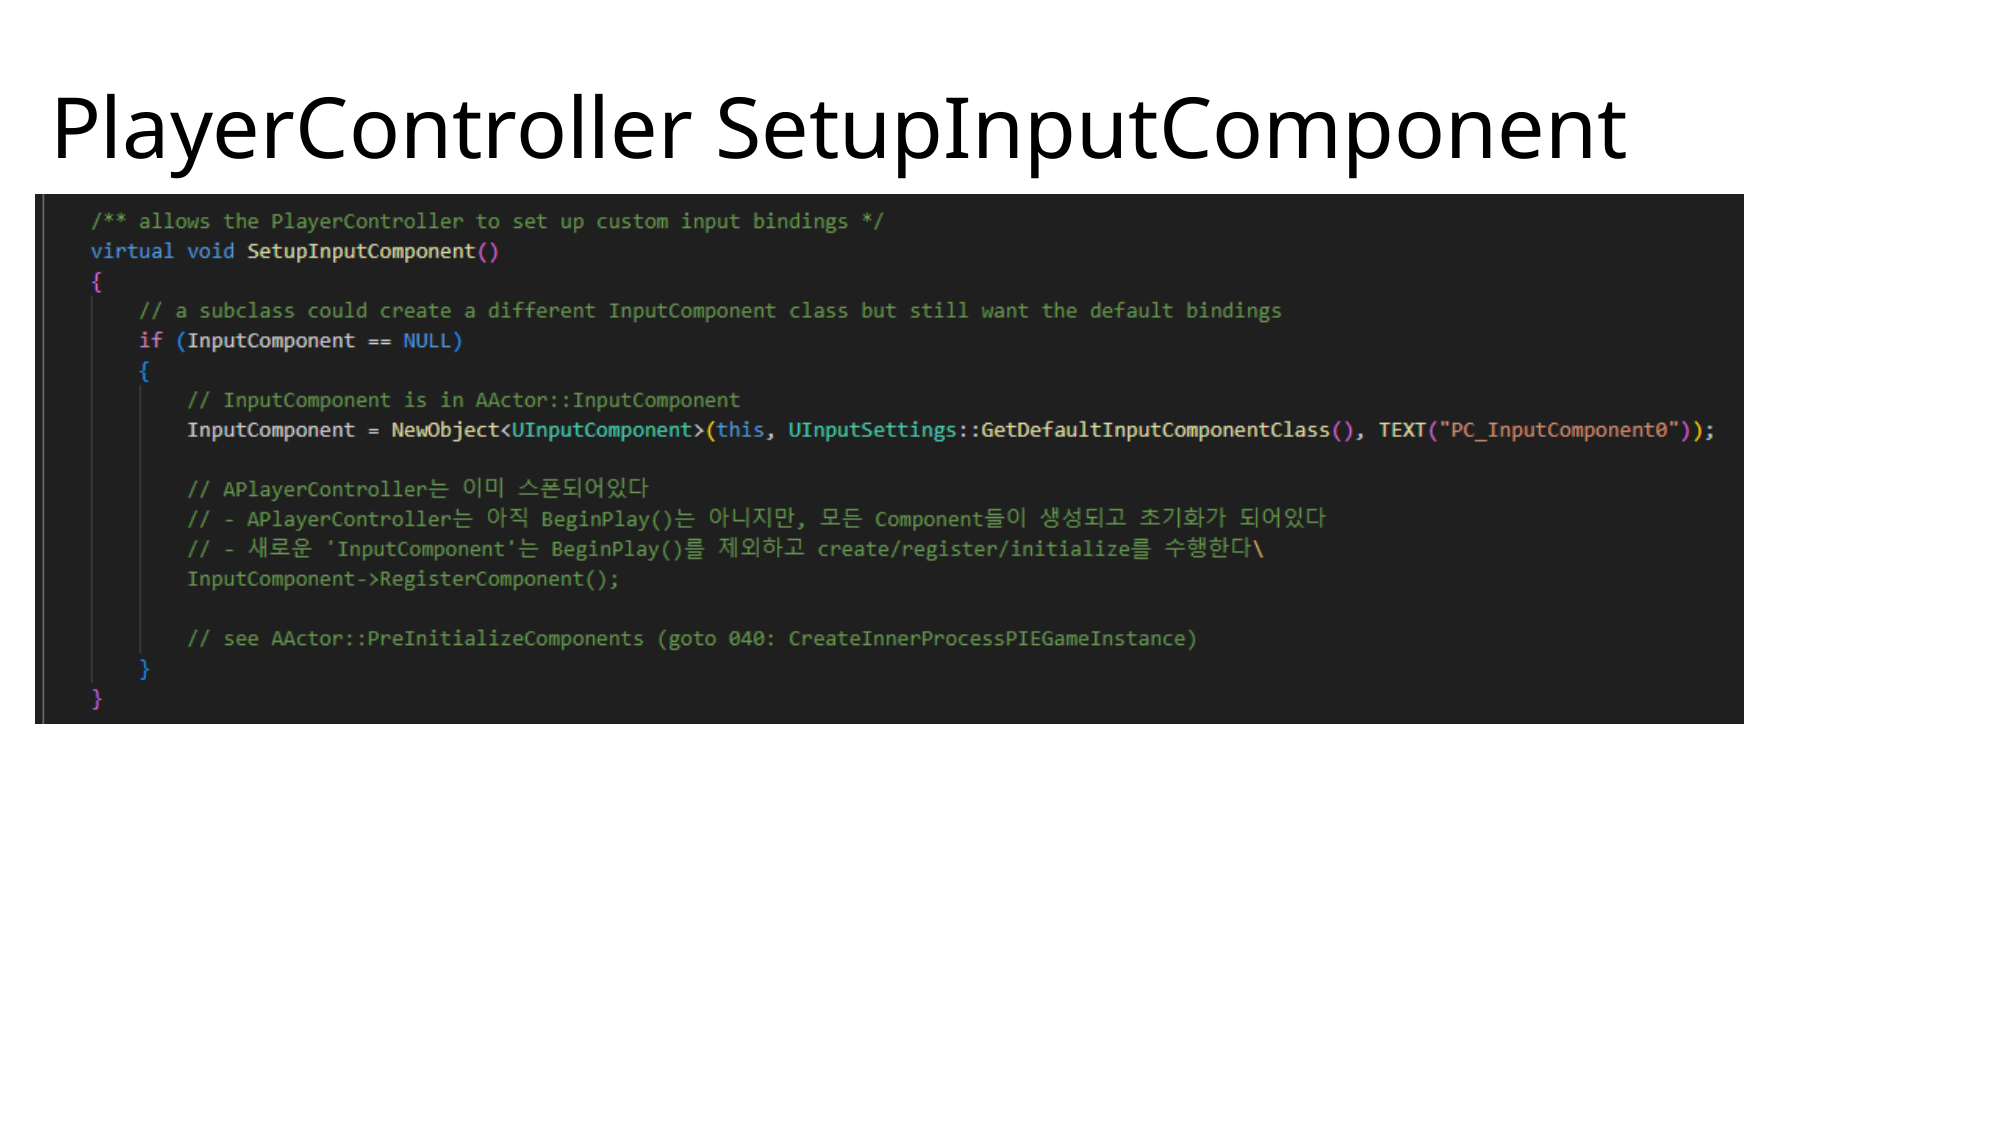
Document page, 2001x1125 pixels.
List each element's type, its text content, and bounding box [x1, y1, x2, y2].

picture [34, 194, 1744, 724]
text_box PlayerController SetupInputComponent [34, 67, 1760, 195]
